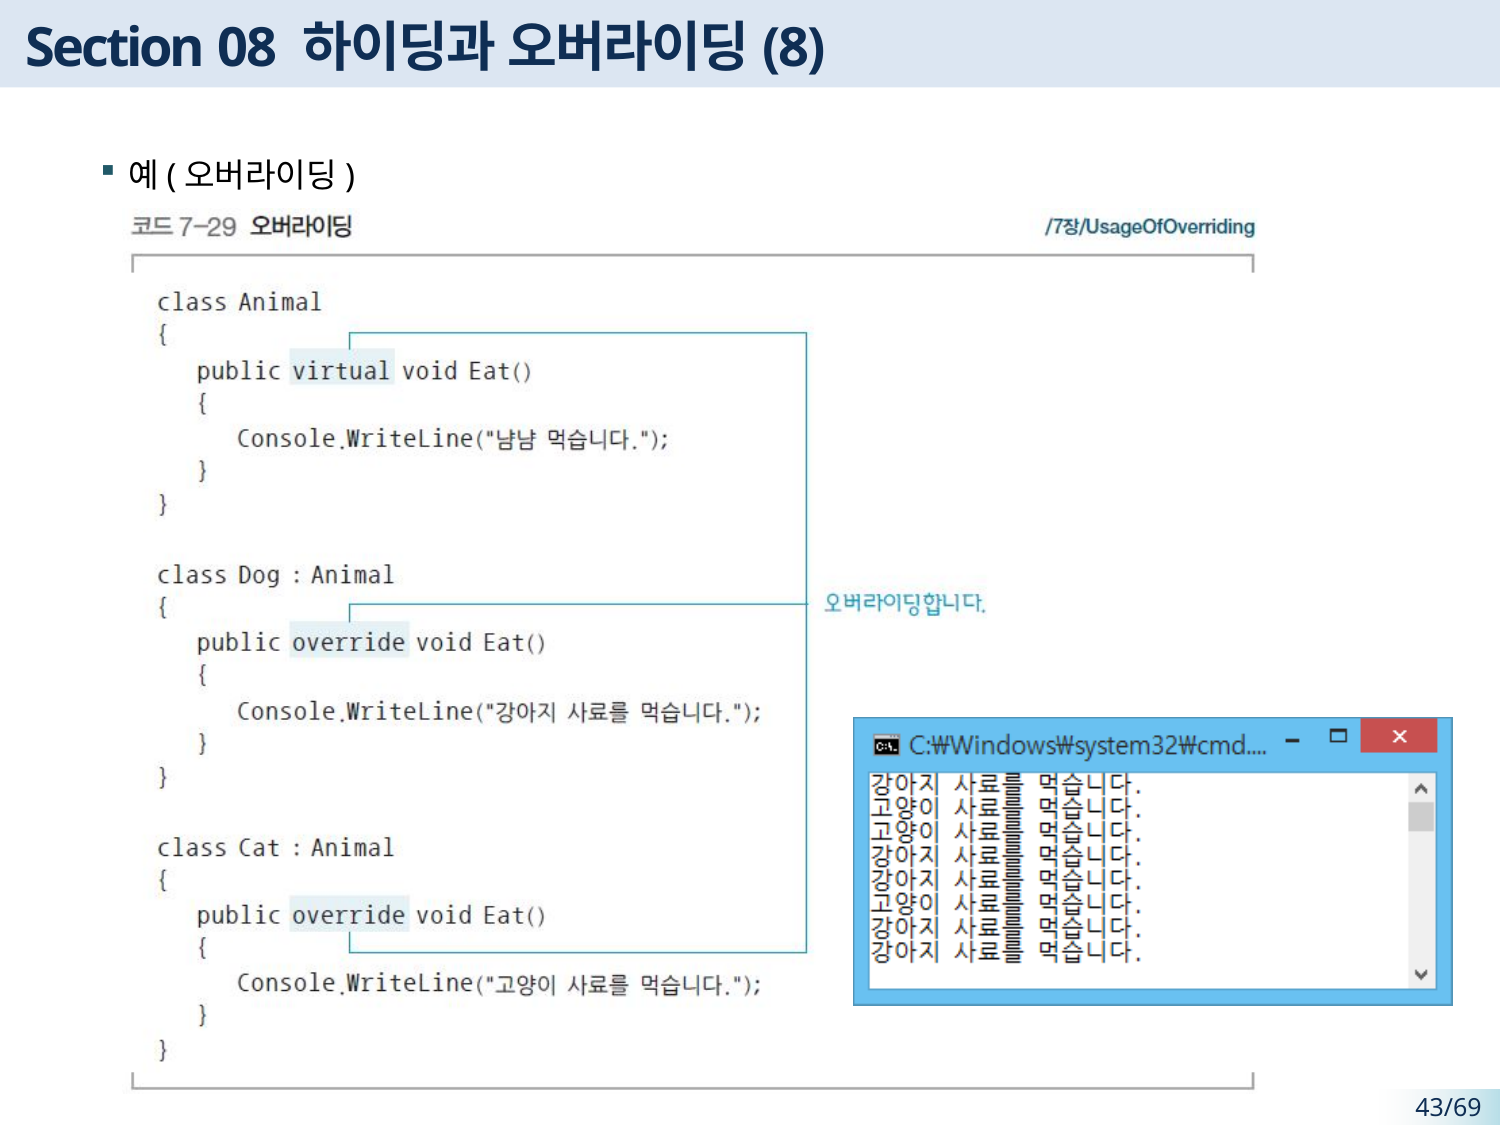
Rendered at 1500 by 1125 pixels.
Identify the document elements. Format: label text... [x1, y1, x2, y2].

list 예(오버라이딩) [10, 126, 1481, 1057]
title Section 08 하이딩과 오버라이딩(8) [10, 5, 1288, 84]
picture [122, 207, 1454, 1095]
